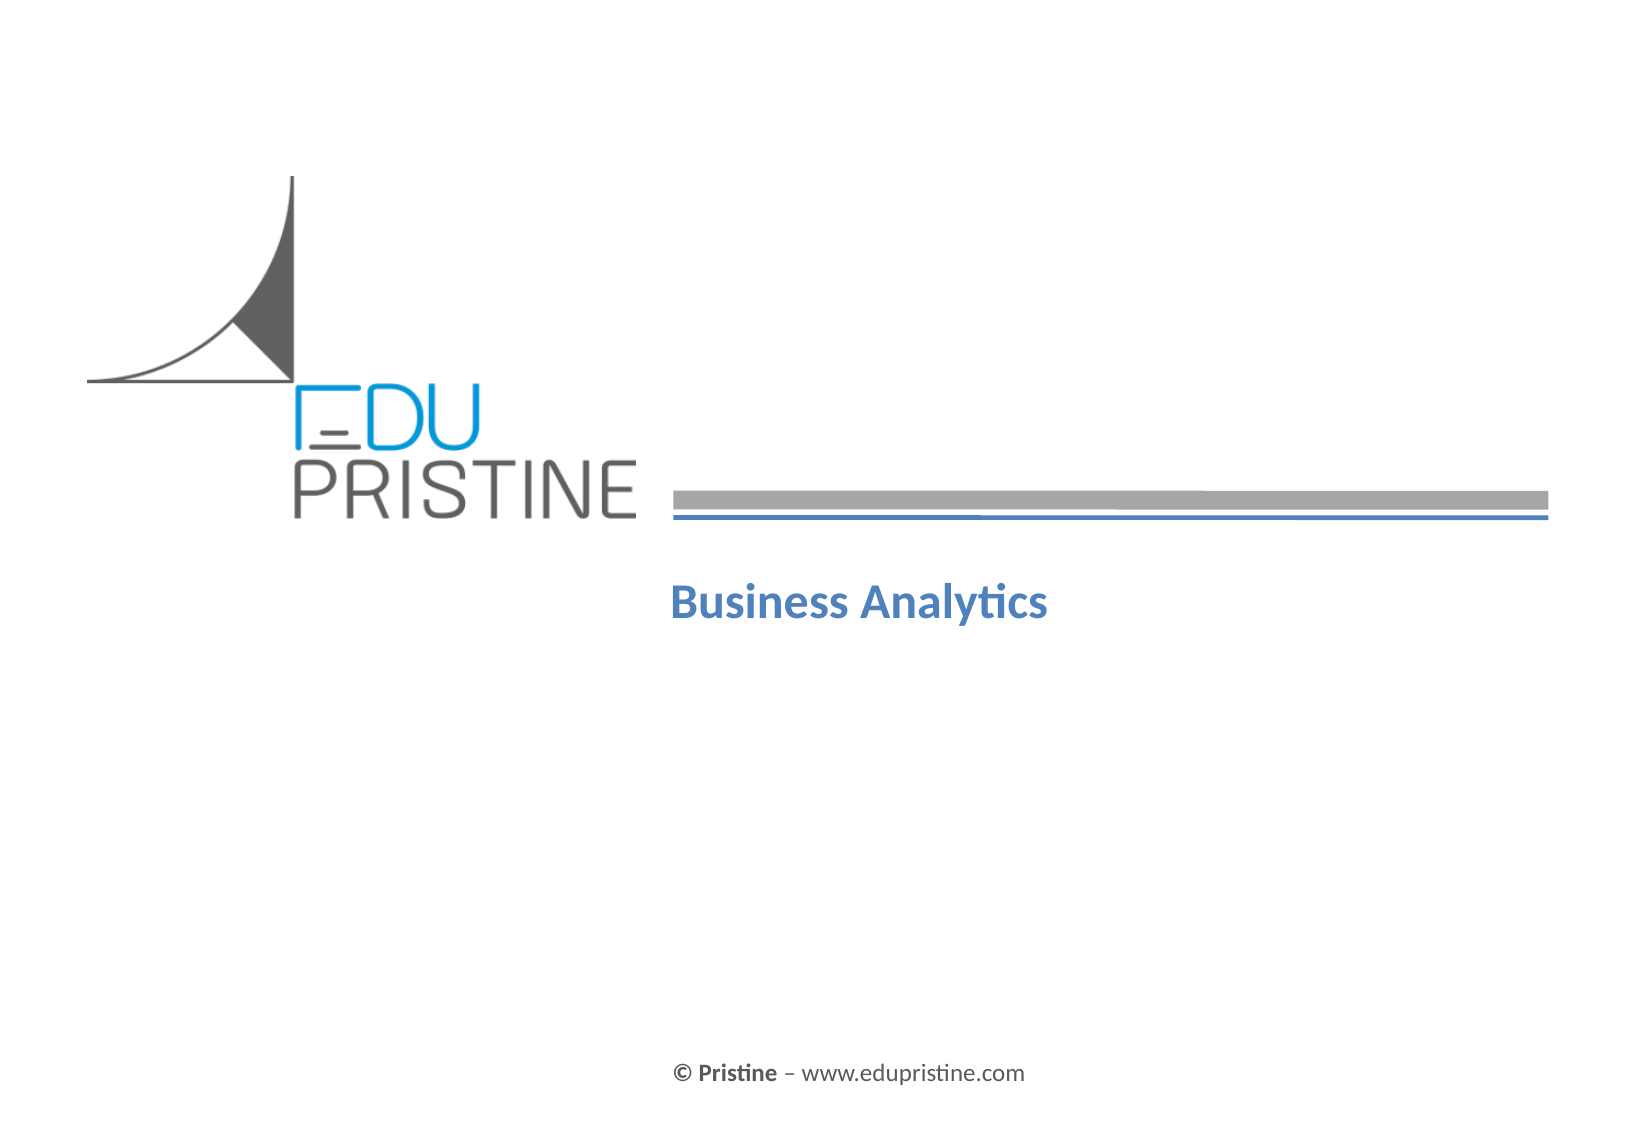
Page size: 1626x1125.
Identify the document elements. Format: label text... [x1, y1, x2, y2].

picture [86, 175, 636, 519]
title Business Analytics [662, 575, 1548, 825]
